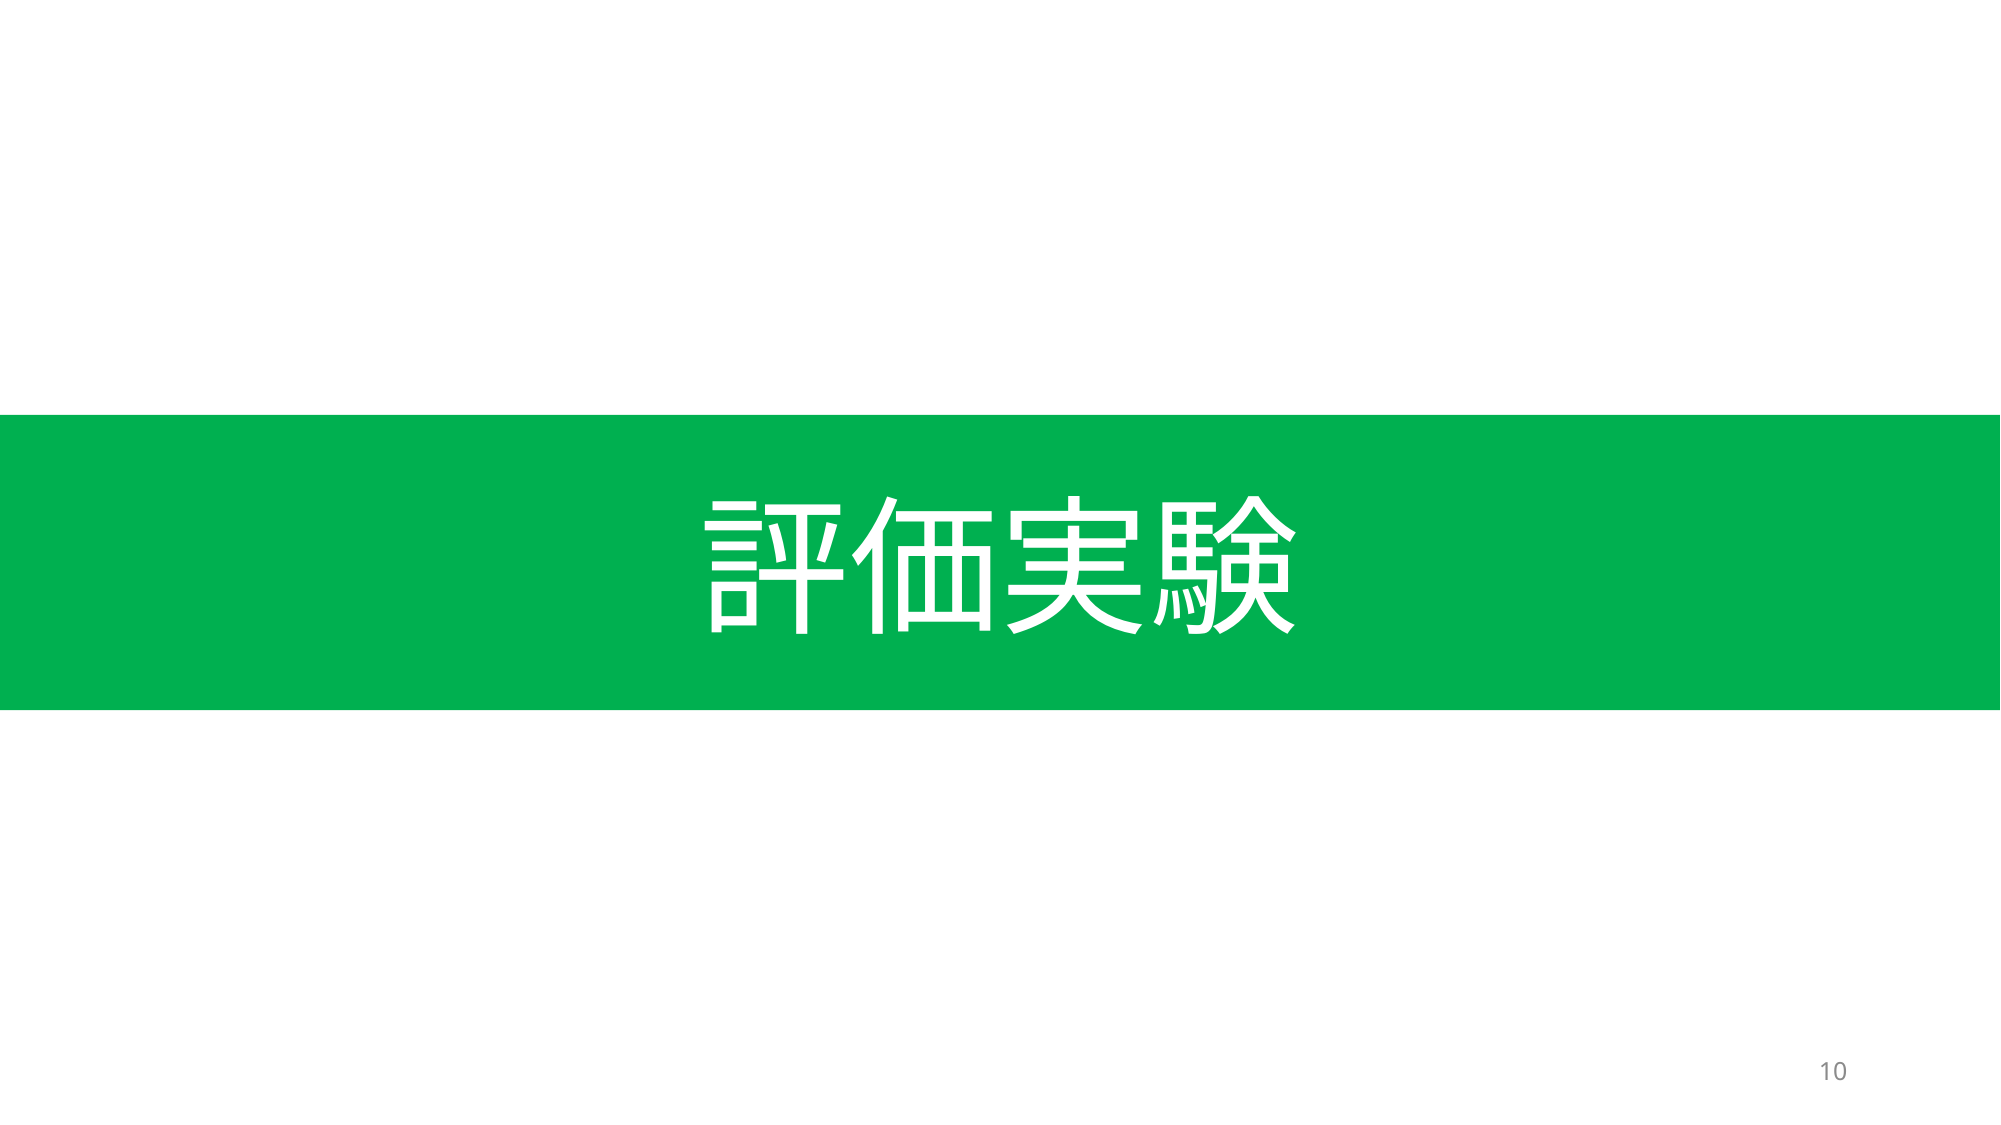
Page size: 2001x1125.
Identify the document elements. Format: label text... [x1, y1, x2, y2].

text_box 評価実験 [0, 413, 2000, 712]
slide_number 10 [1412, 1042, 1863, 1103]
